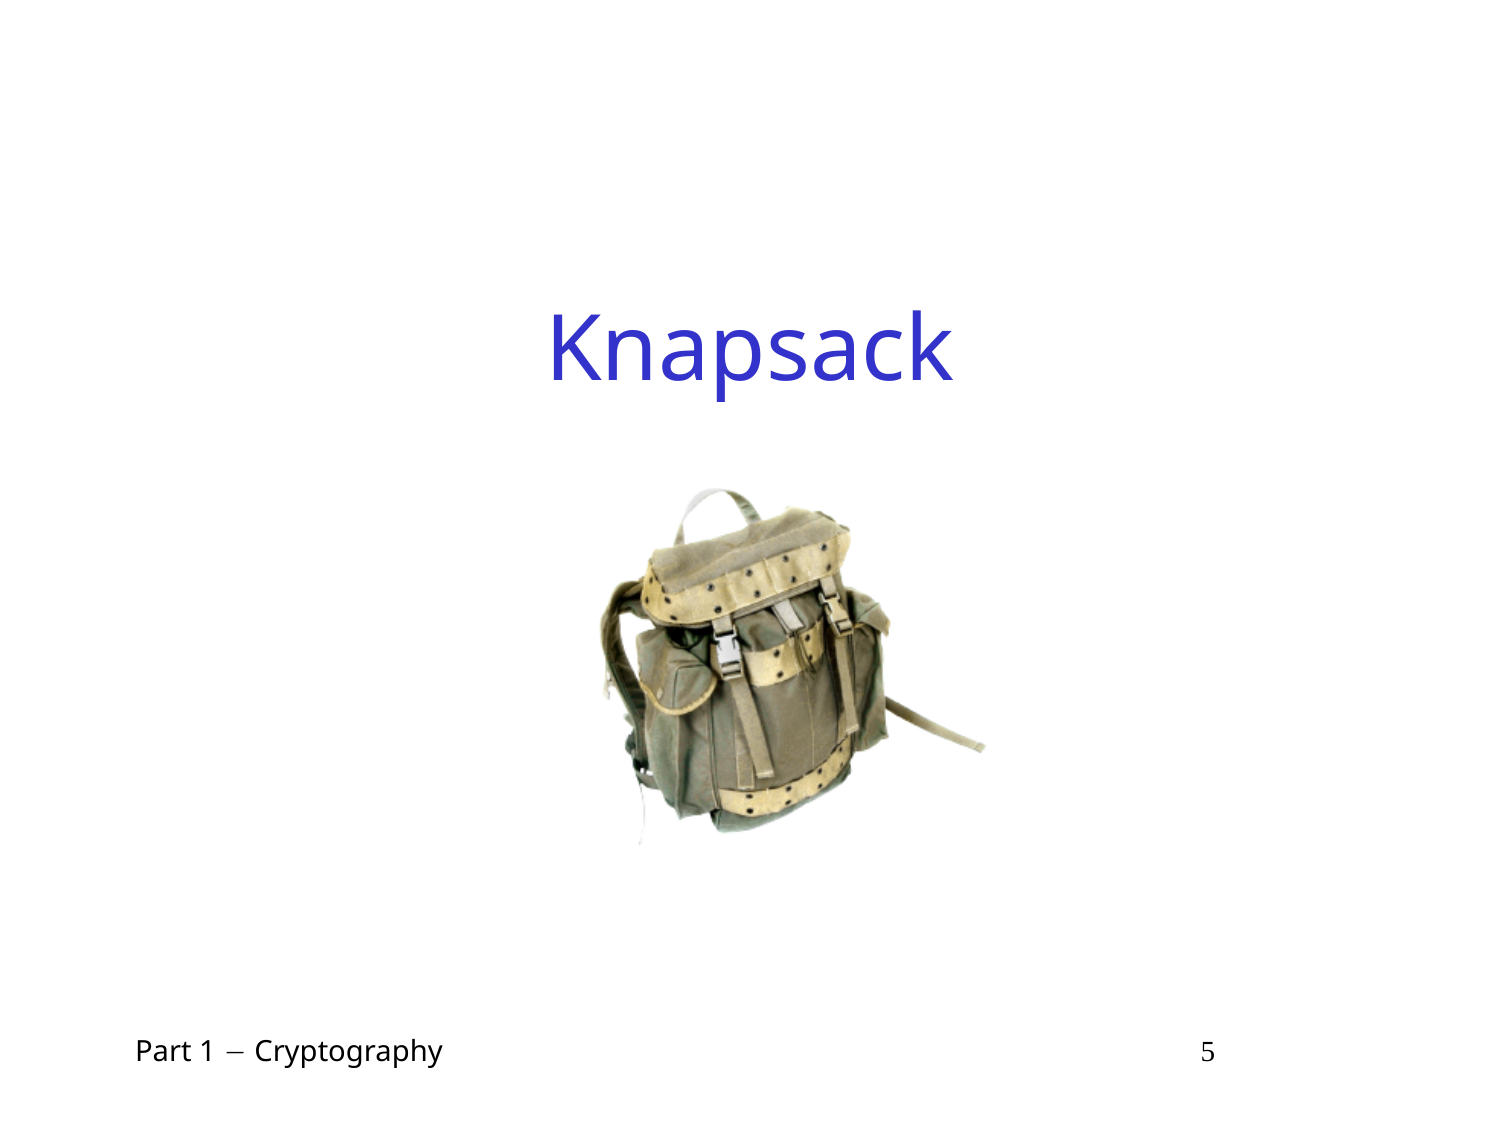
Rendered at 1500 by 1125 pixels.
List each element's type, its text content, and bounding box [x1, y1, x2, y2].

footer Part 1  Cryptography 5 [112, 1024, 1401, 1101]
title Knapsack [112, 249, 1388, 438]
picture [598, 487, 988, 859]
